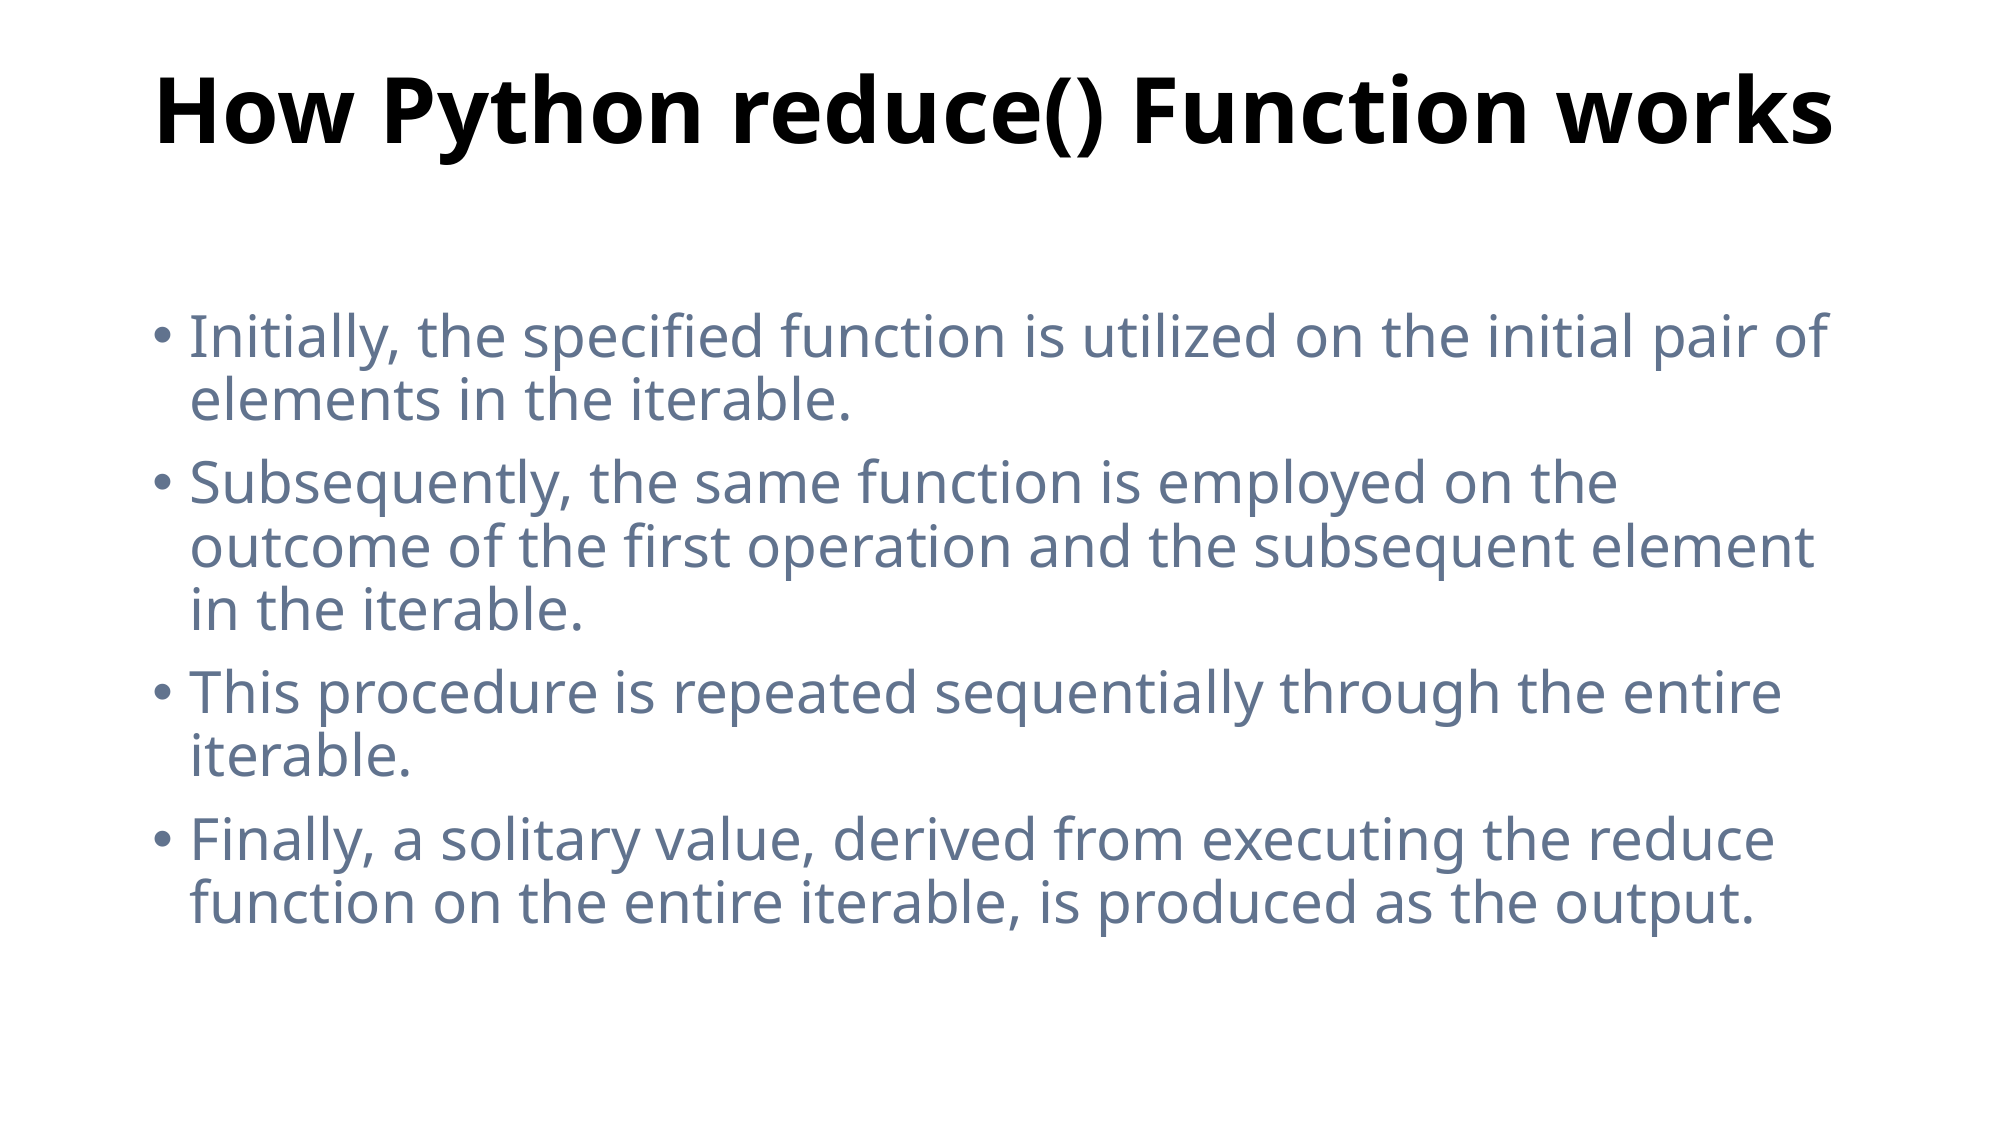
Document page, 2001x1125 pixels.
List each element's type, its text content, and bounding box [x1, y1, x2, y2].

title How Python reduce() Function works [137, 59, 1863, 278]
list Initially, the specified function is utilized on the initial pair of elements in the iterable. Subsequently, the same function is employed on the outcome of the first operation and the subsequent element in the iterable. This procedure is repeated sequentially through the entire iterable. Finally, a solitary value, derived from executing the reduce function on the entire iterable, is produced as the output. [137, 299, 1863, 1014]
